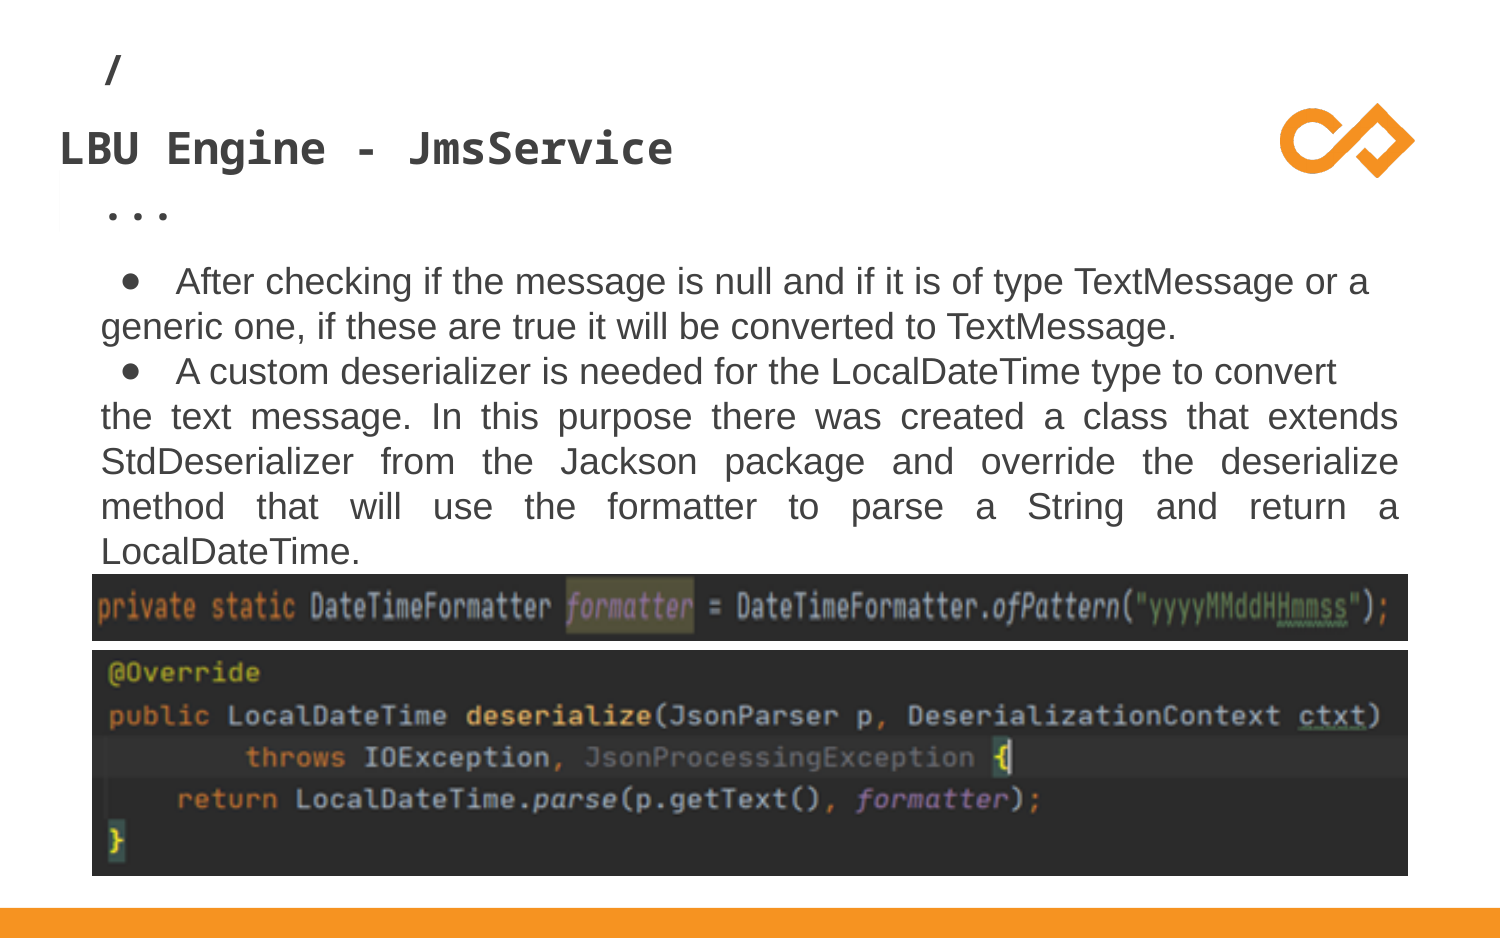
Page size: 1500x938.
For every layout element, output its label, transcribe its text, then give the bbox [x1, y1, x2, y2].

text_box LBU Engine - JmsService ​ [43, 100, 1238, 194]
picture [92, 650, 1408, 876]
text_box After checking if the message is null and if it is of type TextMessage or a generic one, if these are true it will be converted to TextMessage. A custom deserializer is needed for the LocalDateTime type to convert the text message. In this purpose there was created a class that extends StdDeserializer from the Jackson package and override the deserialize method that will use the formatter to parse a String and return a LocalDateTime. [85, 249, 1415, 845]
picture [92, 574, 1408, 642]
picture [1280, 103, 1415, 178]
